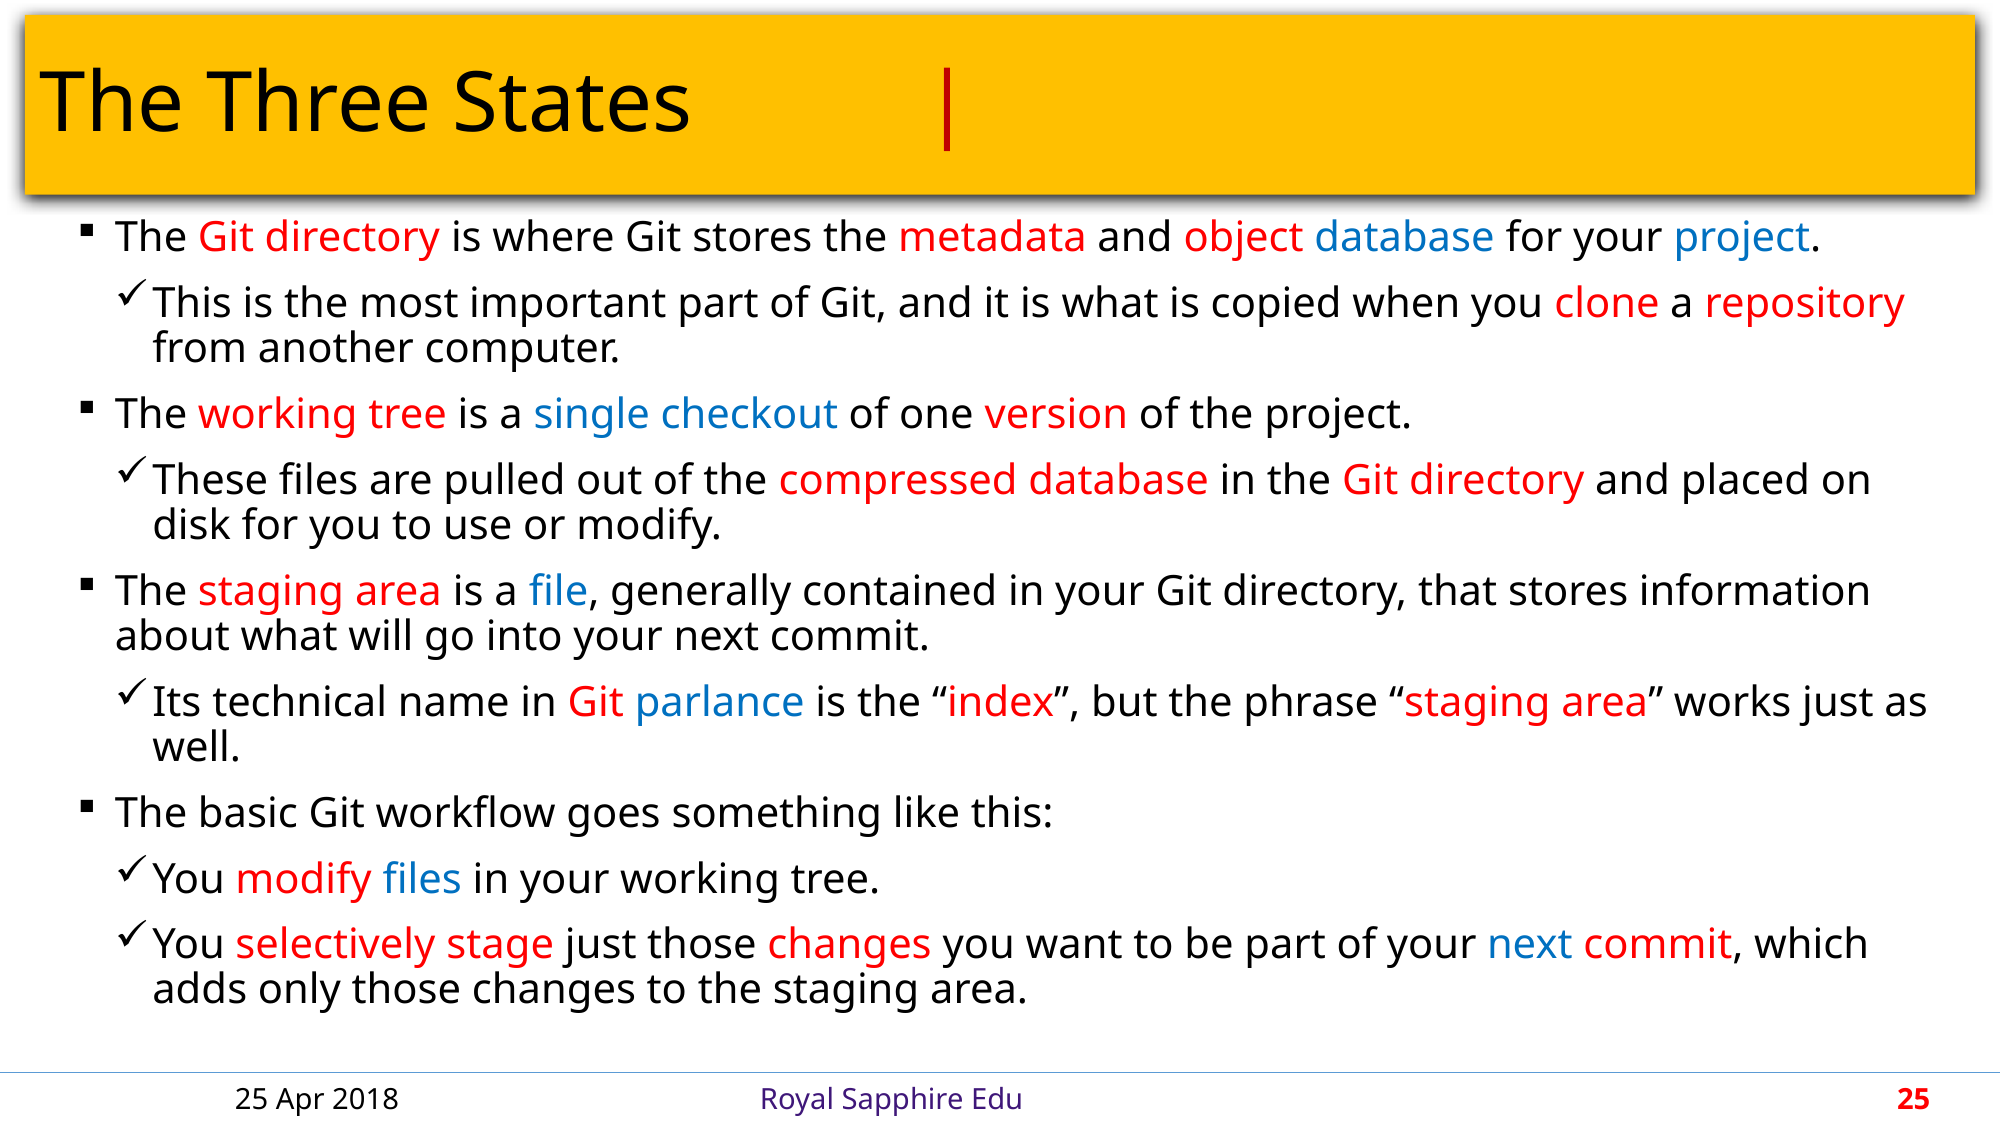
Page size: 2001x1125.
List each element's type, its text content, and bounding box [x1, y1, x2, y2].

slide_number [220, 1072, 671, 1115]
slide_number 25 [1495, 1072, 1946, 1115]
title The Three States | [24, 14, 1975, 195]
list The Git directory is where Git stores the metadata and object database for your project. This is the most important part of Git, and it is what is copied when you clone a repository from another computer. The working tree is a single checkout of one version of the project. These files are pulled out of the compressed database in the Git directory and placed on disk for you to use or modify. The staging area is a file, generally contained in your Git directory, that stores information about what will go into your next commit. Its technical name in Git parlance is the “index”, but the phrase “staging area” works just as well. The basic Git workflow goes something like this: You modify files in your working tree. You selectively stage just those changes you want to be part of your next commit, which adds only those changes to the staging area. [24, 208, 1975, 1063]
footer Royal Sapphire Edu [745, 1072, 1421, 1115]
